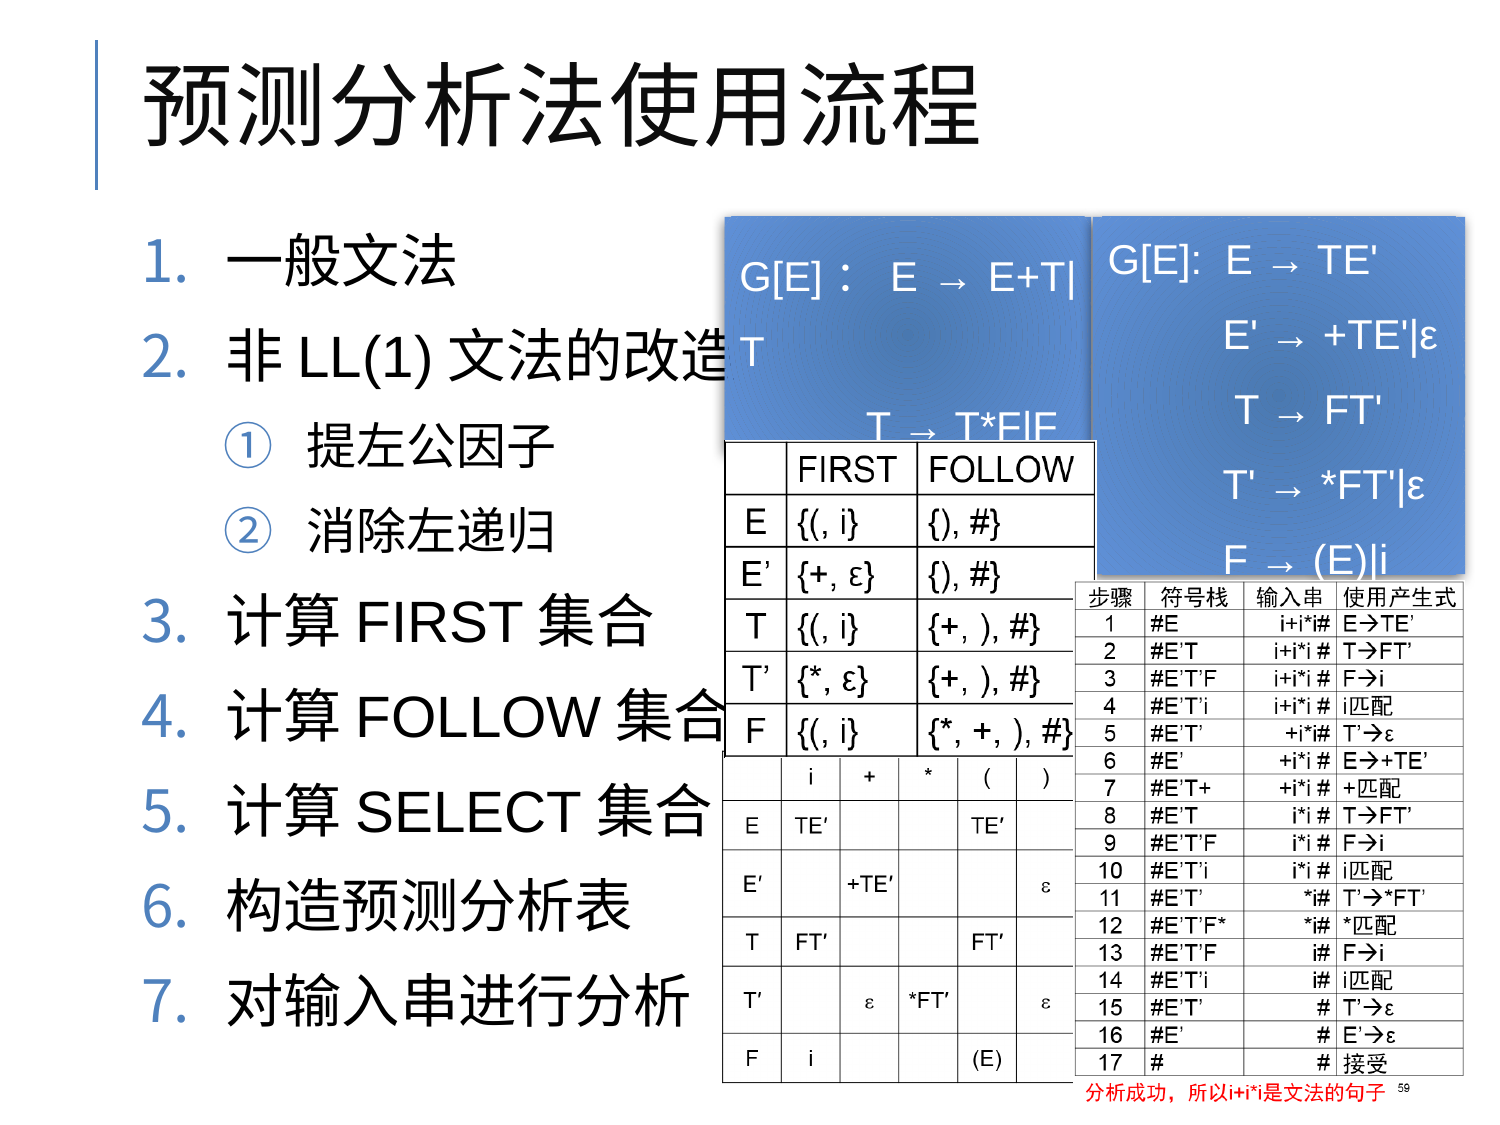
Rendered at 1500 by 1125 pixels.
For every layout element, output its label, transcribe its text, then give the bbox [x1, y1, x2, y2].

text_box G[E]: E → TE' E' → +TE'|ε T → FT' T' → *FT'|ε F → (E)|i [1092, 216, 1466, 575]
text_box G[E]：E → E+T|T T → T*F|F F → (E)|i [724, 216, 1086, 436]
list 一般文法 非LL(1)文法的改造 提左公因子 消除左递归 计算FIRST集合 计算FOLLOW集合 计算SELECT集合 构造预测分析表 对输入串进行分析 [126, 216, 718, 1062]
title 预测分析法使用流程 [126, 39, 1401, 188]
picture [721, 440, 1465, 1104]
